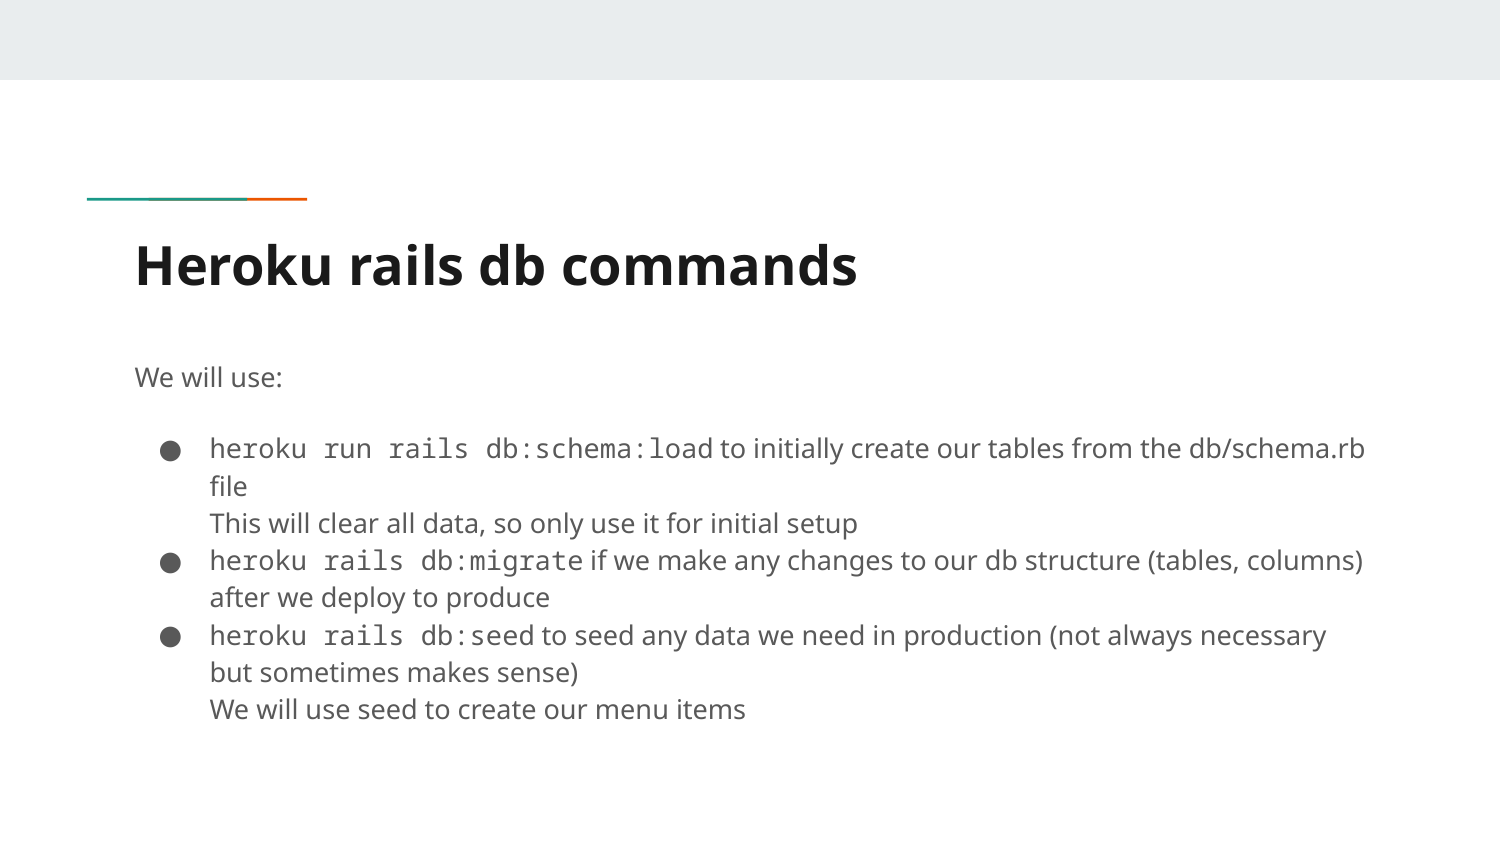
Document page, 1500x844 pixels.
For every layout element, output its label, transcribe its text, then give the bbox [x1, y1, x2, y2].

list We will use: heroku run rails db:schema:load to initially create our tables from the db/schema.rb file This will clear all data, so only use it for initial setup heroku rails db:migrate if we make any changes to our db structure (tables, columns) after we deploy to produce heroku rails db:seed to seed any data we need in production (not always necessary but sometimes makes sense) We will use seed to create our menu items [119, 341, 1381, 712]
title Heroku rails db commands [119, 216, 1381, 305]
